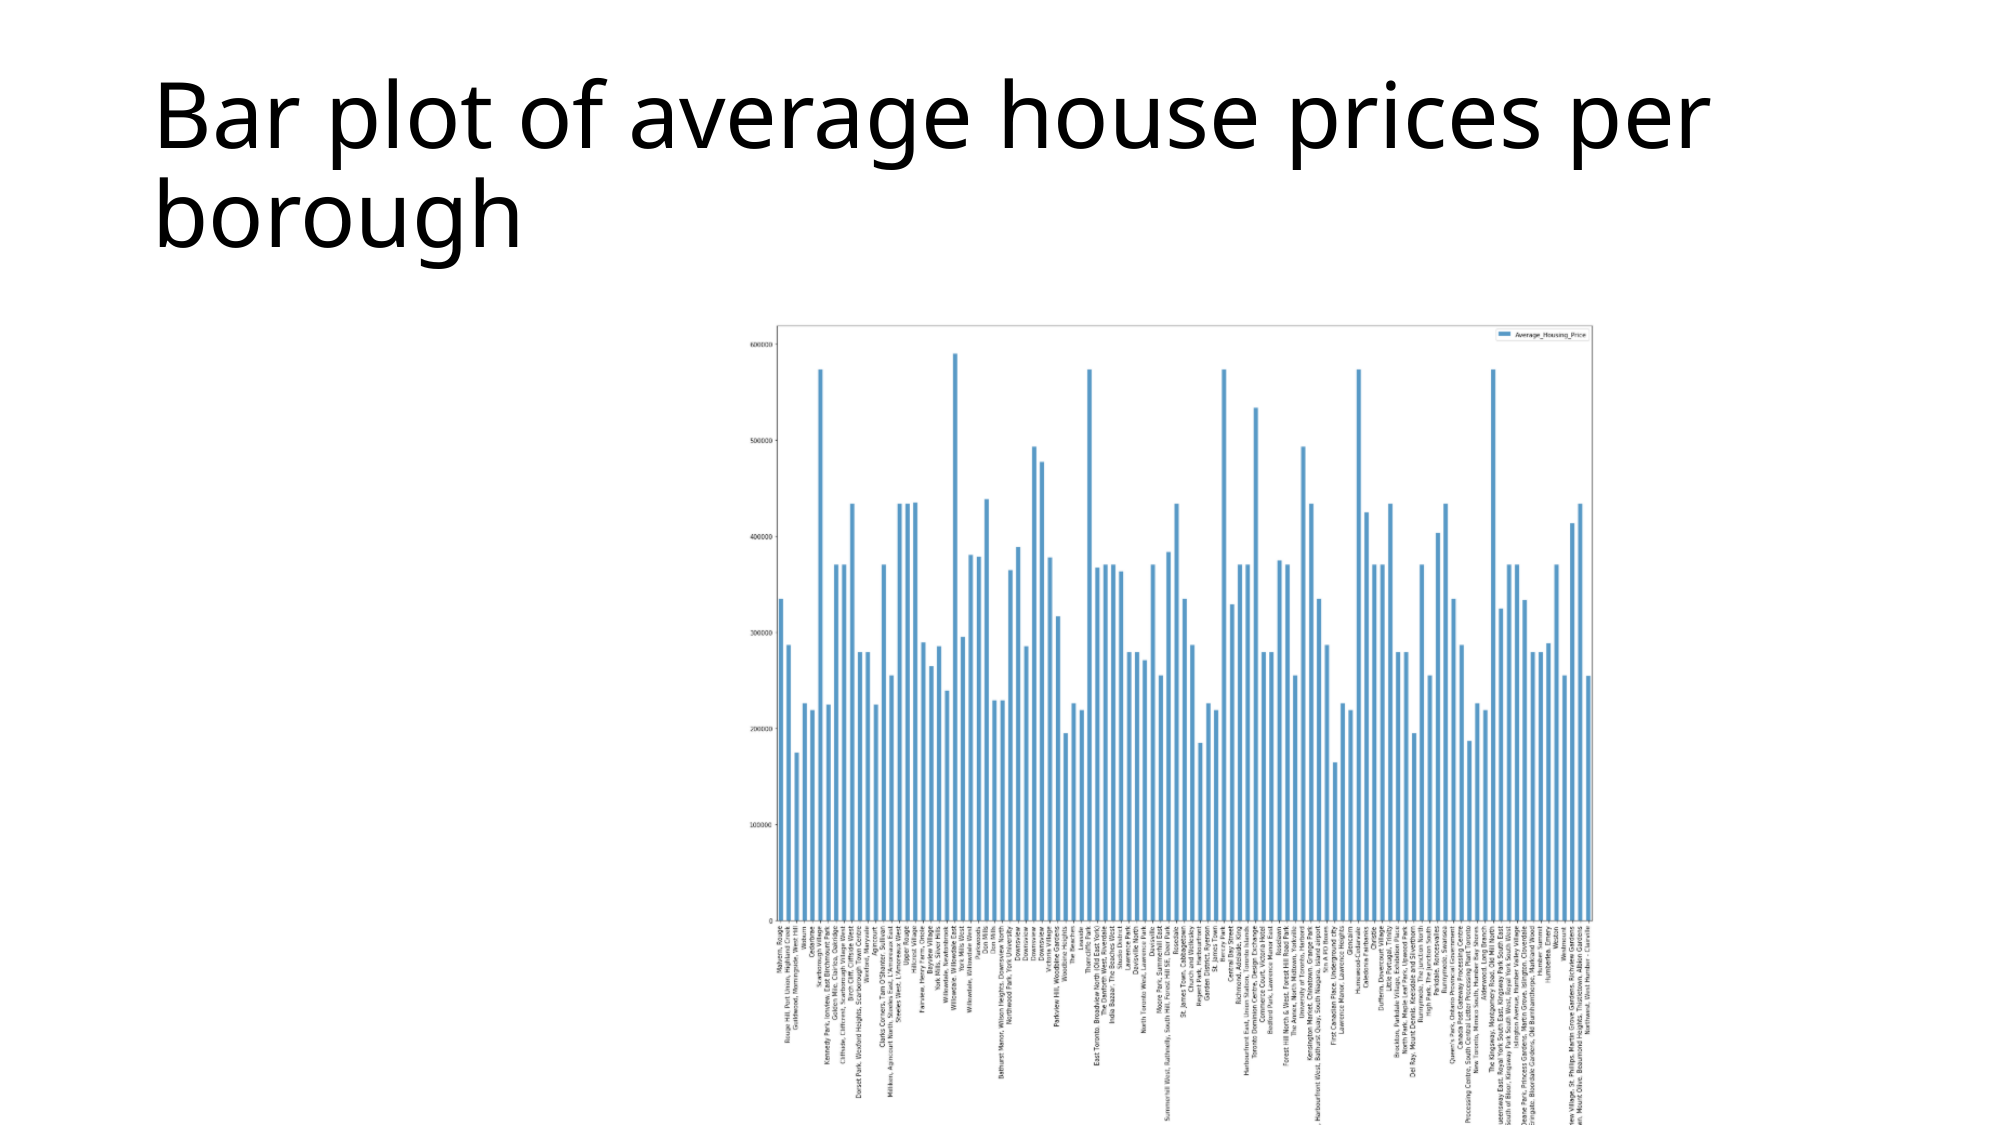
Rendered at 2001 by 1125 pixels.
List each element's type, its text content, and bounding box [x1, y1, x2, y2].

title Bar plot of average house prices per borough [137, 59, 1863, 278]
picture [727, 310, 1609, 1125]
